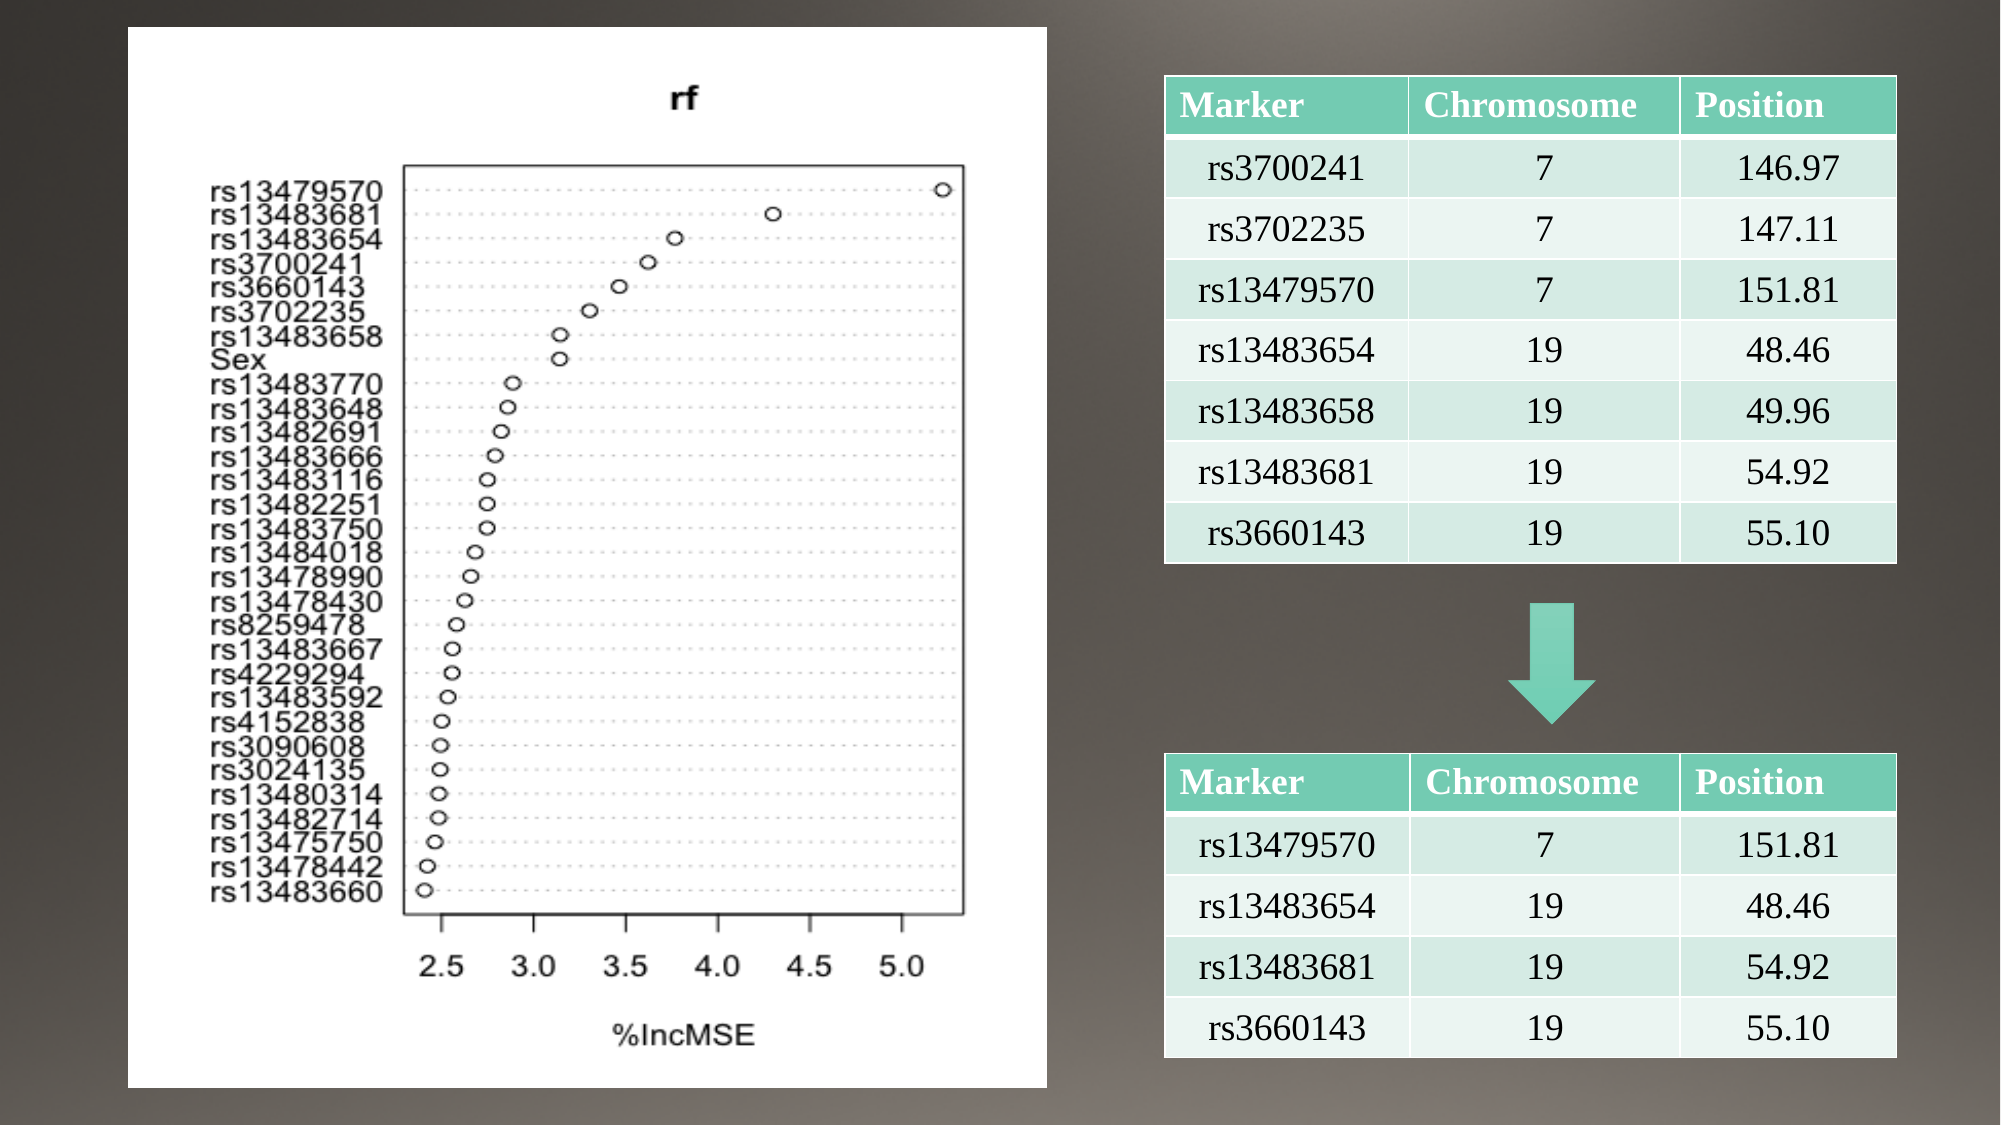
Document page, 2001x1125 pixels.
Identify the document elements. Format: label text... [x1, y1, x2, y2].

table_cell rs13483654 [1166, 876, 1409, 935]
picture [0, 0, 2001, 1125]
table_cell rs3702235 [1166, 199, 1408, 258]
table_cell rs13483654 [1166, 321, 1408, 380]
table_cell 147.11 [1681, 199, 1896, 258]
table_cell 19 [1409, 321, 1679, 380]
table_cell 48.46 [1681, 321, 1896, 380]
text_box [1507, 603, 1596, 725]
table_cell rs3660143 [1166, 503, 1408, 562]
table_cell 19 [1409, 381, 1679, 440]
table_cell 151.81 [1681, 817, 1896, 874]
table_cell rs3700241 [1166, 140, 1408, 197]
table_cell 7 [1409, 260, 1679, 319]
table_cell 7 [1411, 817, 1679, 874]
table_header Marker [1166, 77, 1408, 134]
table_cell 146.97 [1681, 140, 1896, 197]
table_cell 48.46 [1681, 876, 1896, 935]
table_cell 55.10 [1681, 998, 1896, 1057]
table_cell rs13483681 [1166, 937, 1409, 996]
table_cell rs13479570 [1166, 260, 1408, 319]
table_cell 54.92 [1681, 442, 1896, 501]
table_cell 19 [1409, 442, 1679, 501]
table_cell 19 [1411, 876, 1679, 935]
table_cell rs13483658 [1166, 381, 1408, 440]
table_cell rs3660143 [1166, 998, 1409, 1057]
table_cell 7 [1409, 140, 1679, 197]
table_header Chromosome [1411, 754, 1679, 811]
table_cell 54.92 [1681, 937, 1896, 996]
table_cell 151.81 [1681, 260, 1896, 319]
table_header Position [1681, 77, 1896, 134]
table_cell rs13483681 [1166, 442, 1408, 501]
table_cell 7 [1409, 199, 1679, 258]
table_header Marker [1166, 754, 1409, 811]
table_header Chromosome [1409, 77, 1679, 134]
table_cell 55.10 [1681, 503, 1896, 562]
table_header Position [1681, 754, 1896, 811]
table_cell rs13479570 [1166, 817, 1409, 874]
table_cell 49.96 [1681, 381, 1896, 440]
table_cell 19 [1411, 937, 1679, 996]
table_cell 19 [1411, 998, 1679, 1057]
table_cell 19 [1409, 503, 1679, 562]
